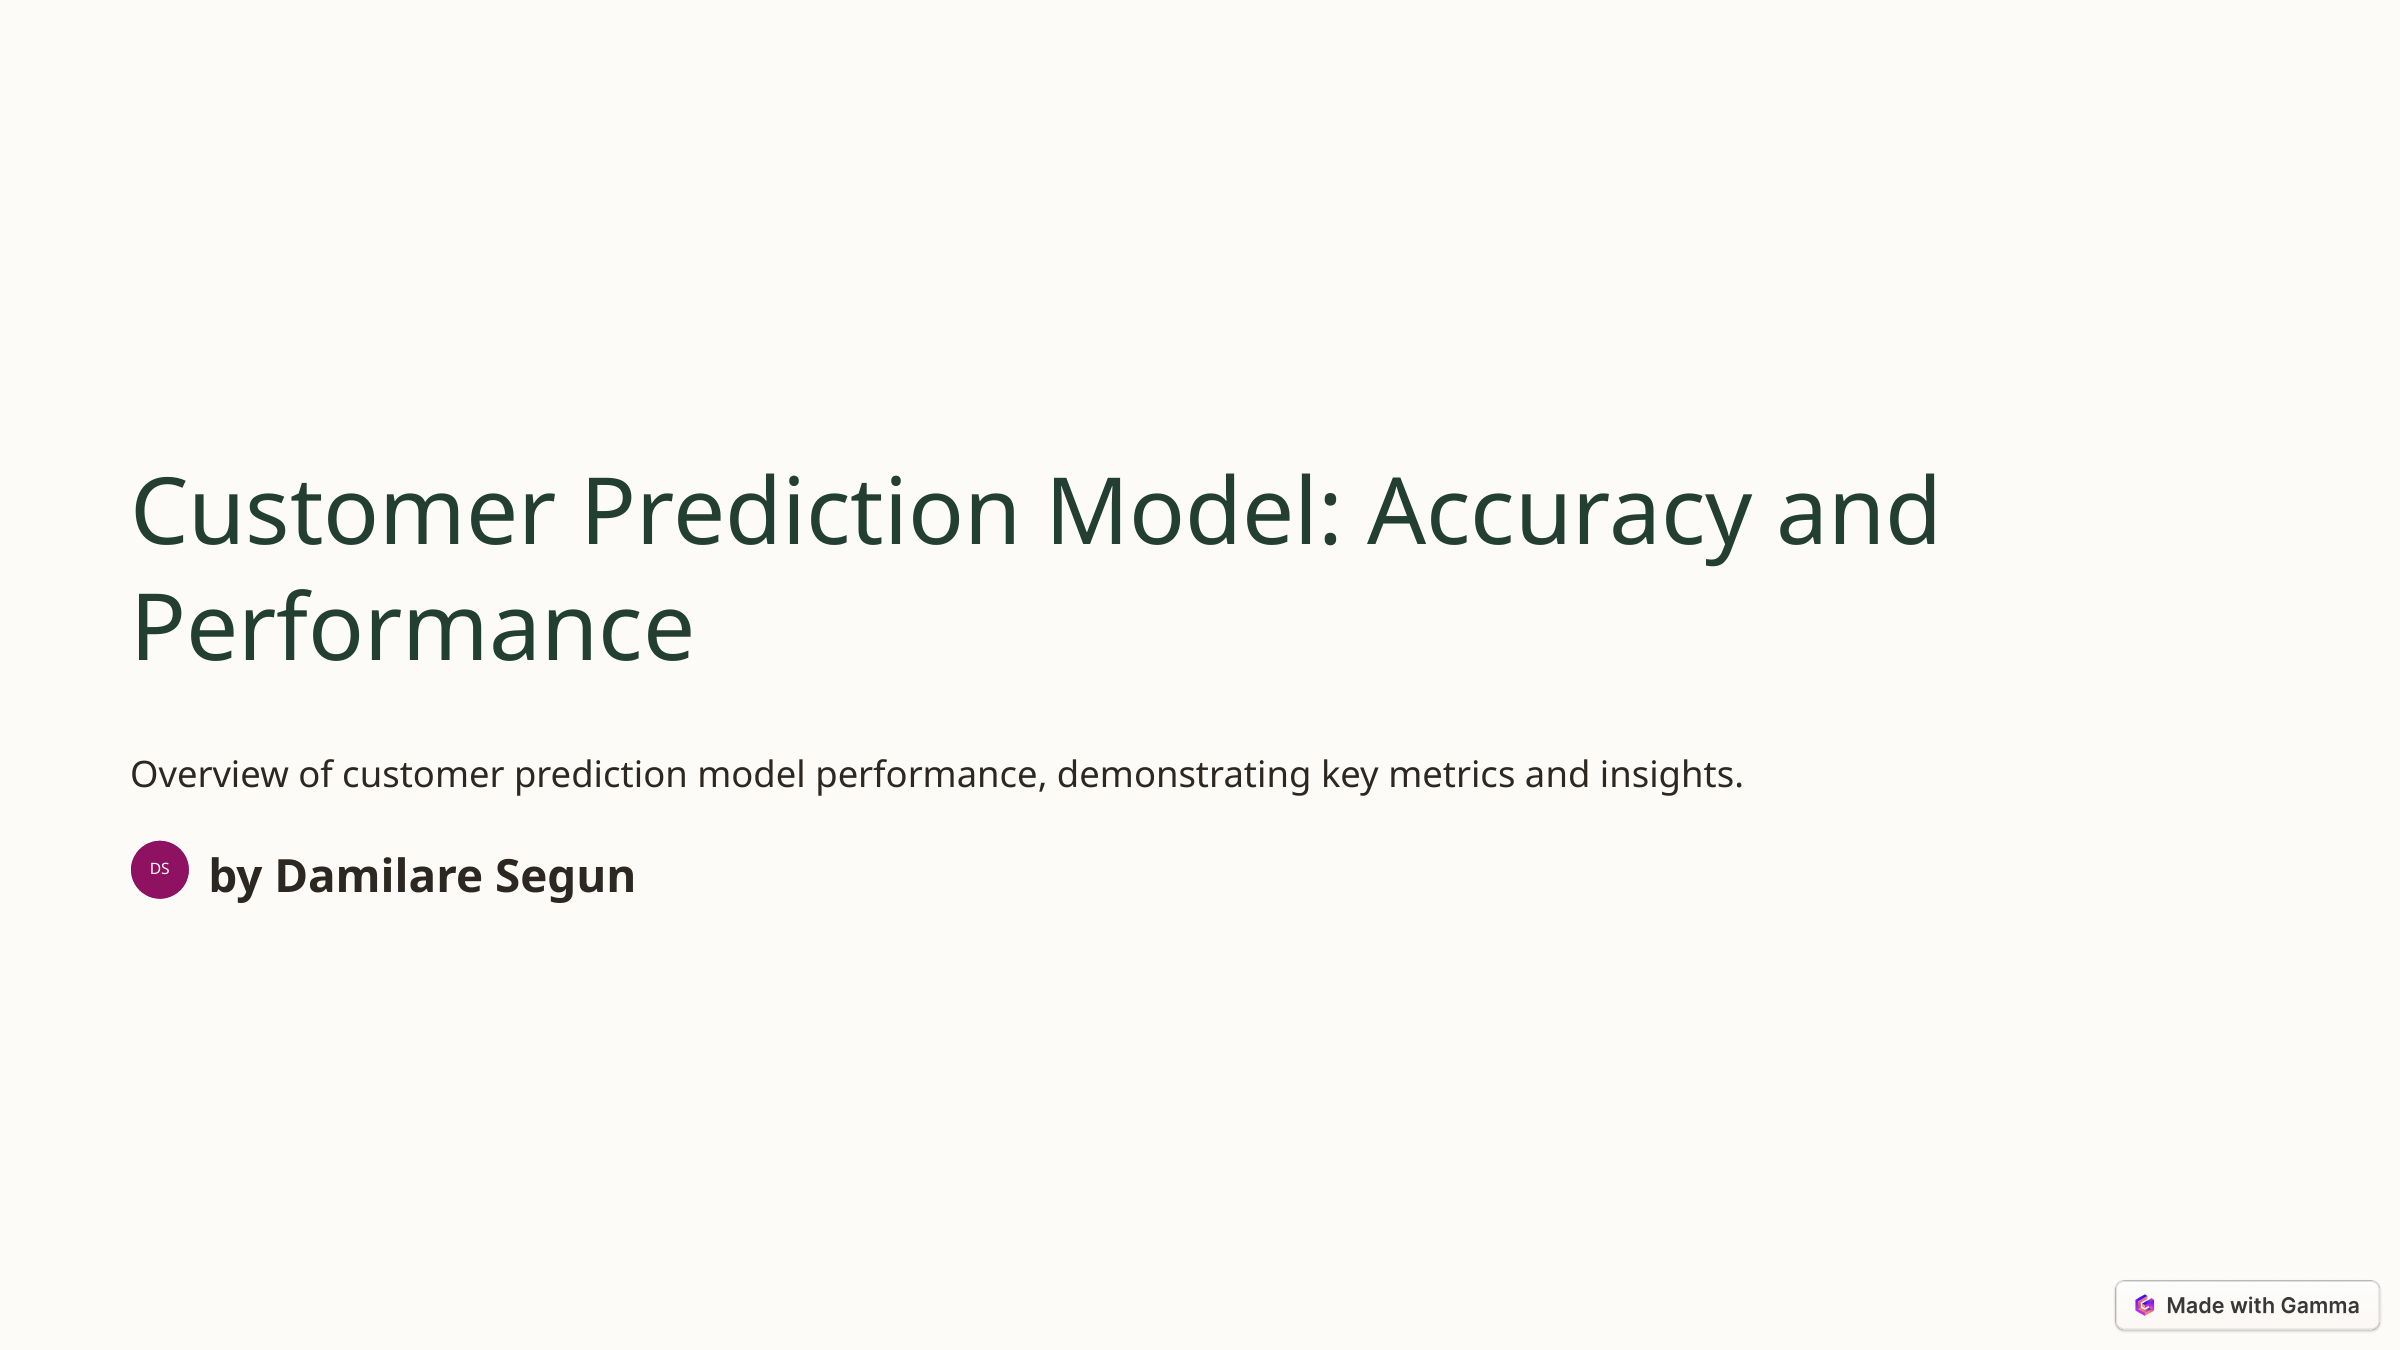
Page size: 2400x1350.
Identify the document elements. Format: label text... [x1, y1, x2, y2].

text_box Overview of customer prediction model performance, demonstrating key metrics and insights. [130, 735, 2270, 796]
text_box by Damilare Segun [208, 837, 625, 903]
text_box [130, 840, 190, 900]
picture [2106, 1271, 2389, 1339]
text_box DS [149, 861, 171, 878]
text_box Customer Prediction Model: Accuracy and Performance [130, 447, 2270, 681]
